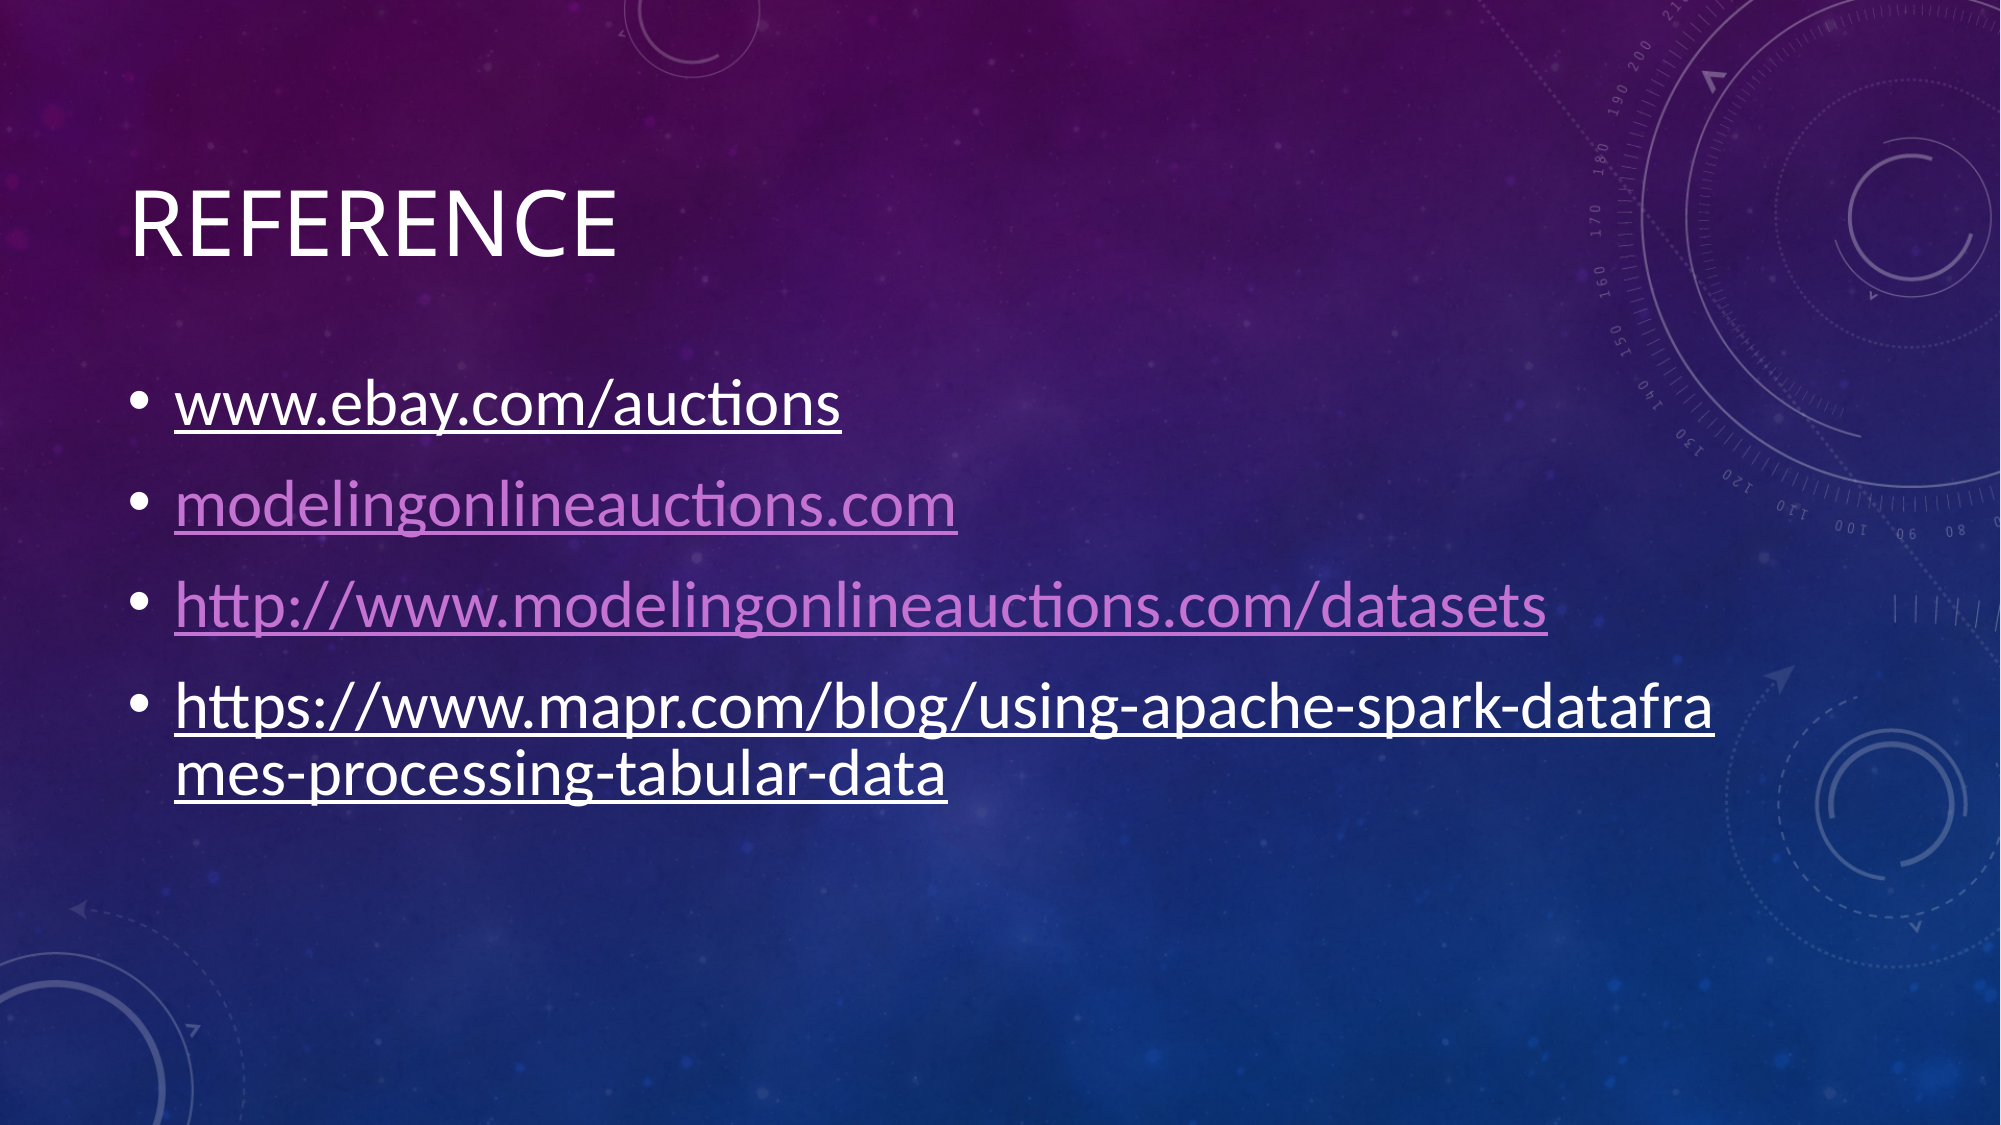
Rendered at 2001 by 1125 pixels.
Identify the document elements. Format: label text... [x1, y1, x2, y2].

title Reference [112, 99, 1775, 339]
picture [0, 0, 2001, 1125]
list www.ebay.com/auctions modelingonlineauctions.com http://www.modelingonlineauctions.com/datasets https://www.mapr.com/blog/using-apache-spark-dataframes-processing-tabular-data [112, 351, 1775, 950]
